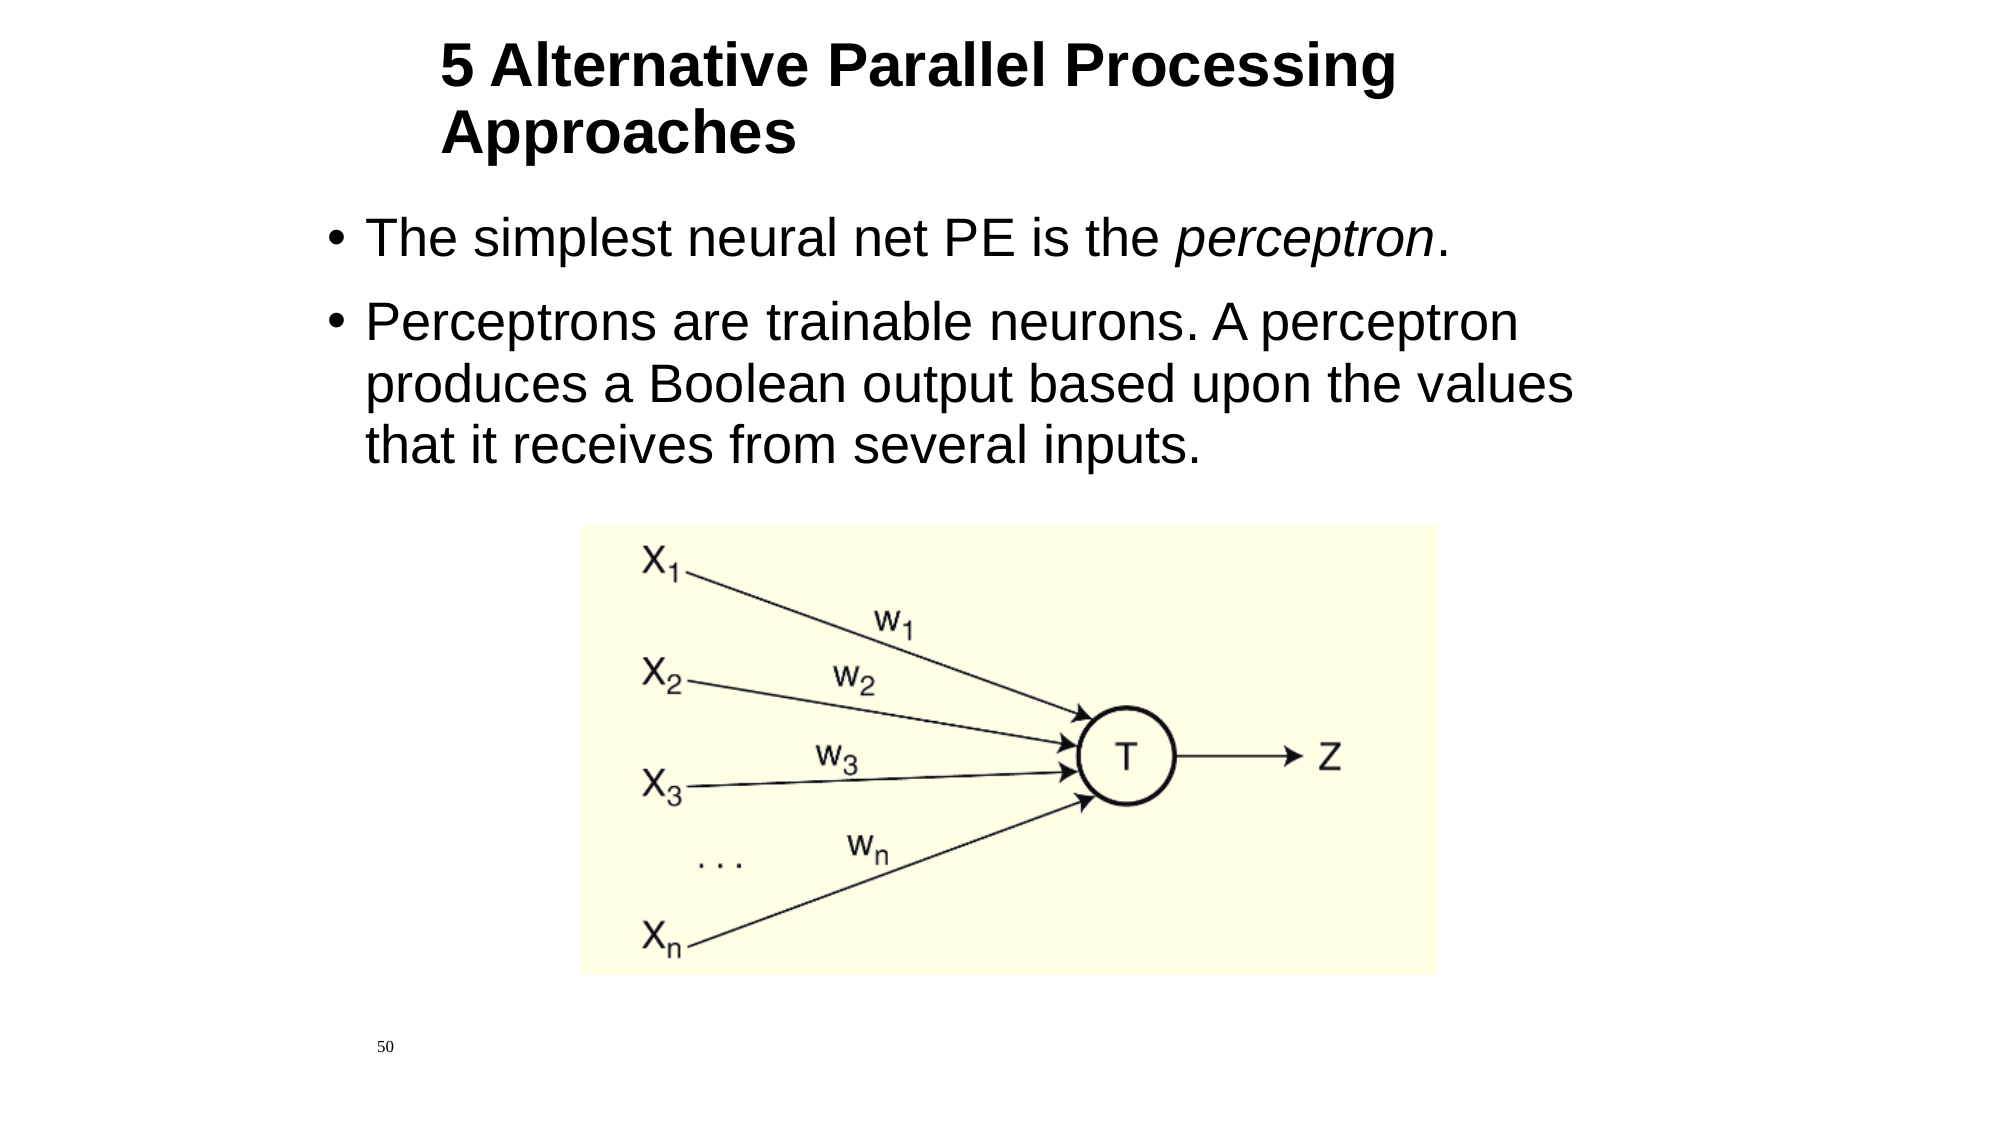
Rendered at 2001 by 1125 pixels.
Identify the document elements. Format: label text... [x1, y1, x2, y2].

picture [579, 524, 1438, 975]
title 5 Alternative Parallel Processing Approaches [425, 24, 1588, 175]
list The simplest neural net PE is the perceptron. Perceptrons are trainable neurons. A perceptron produces a Boolean output based upon the values that it receives from several inputs. [312, 200, 1638, 538]
text_box 50 [362, 1024, 675, 1100]
